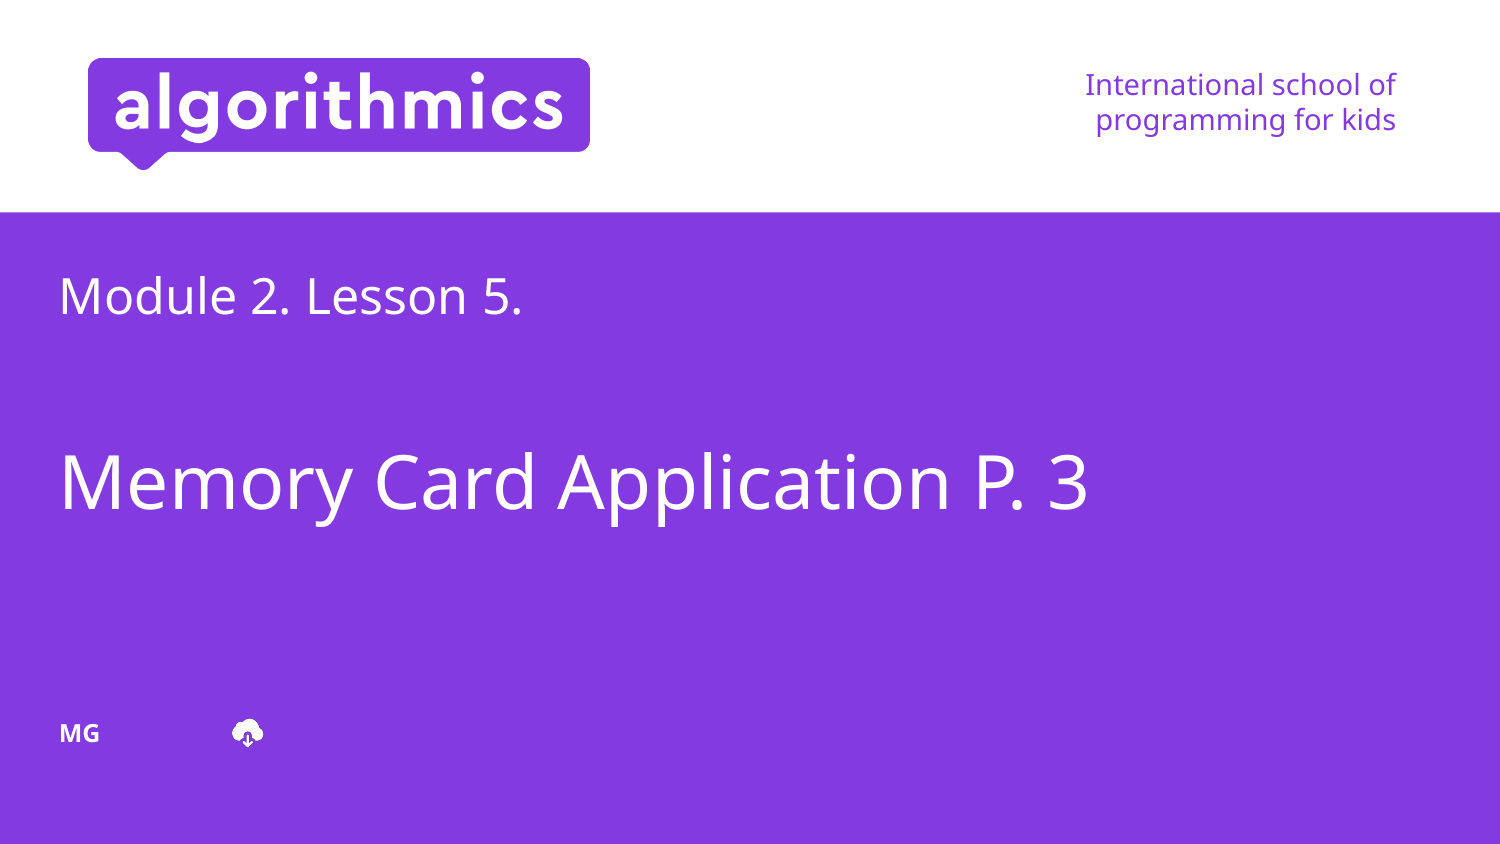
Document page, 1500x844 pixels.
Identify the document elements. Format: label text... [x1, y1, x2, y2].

text_box [0, 0, 1500, 213]
picture [58, 58, 590, 170]
text_box Module 2. Lesson 5. [58, 264, 750, 344]
text_box [13, 707, 377, 772]
picture [225, 712, 270, 754]
text_box International school of programming for kids [616, 59, 1412, 143]
text_box MG [59, 681, 386, 785]
text_box Memory Card Application P. 3 [58, 344, 1441, 576]
